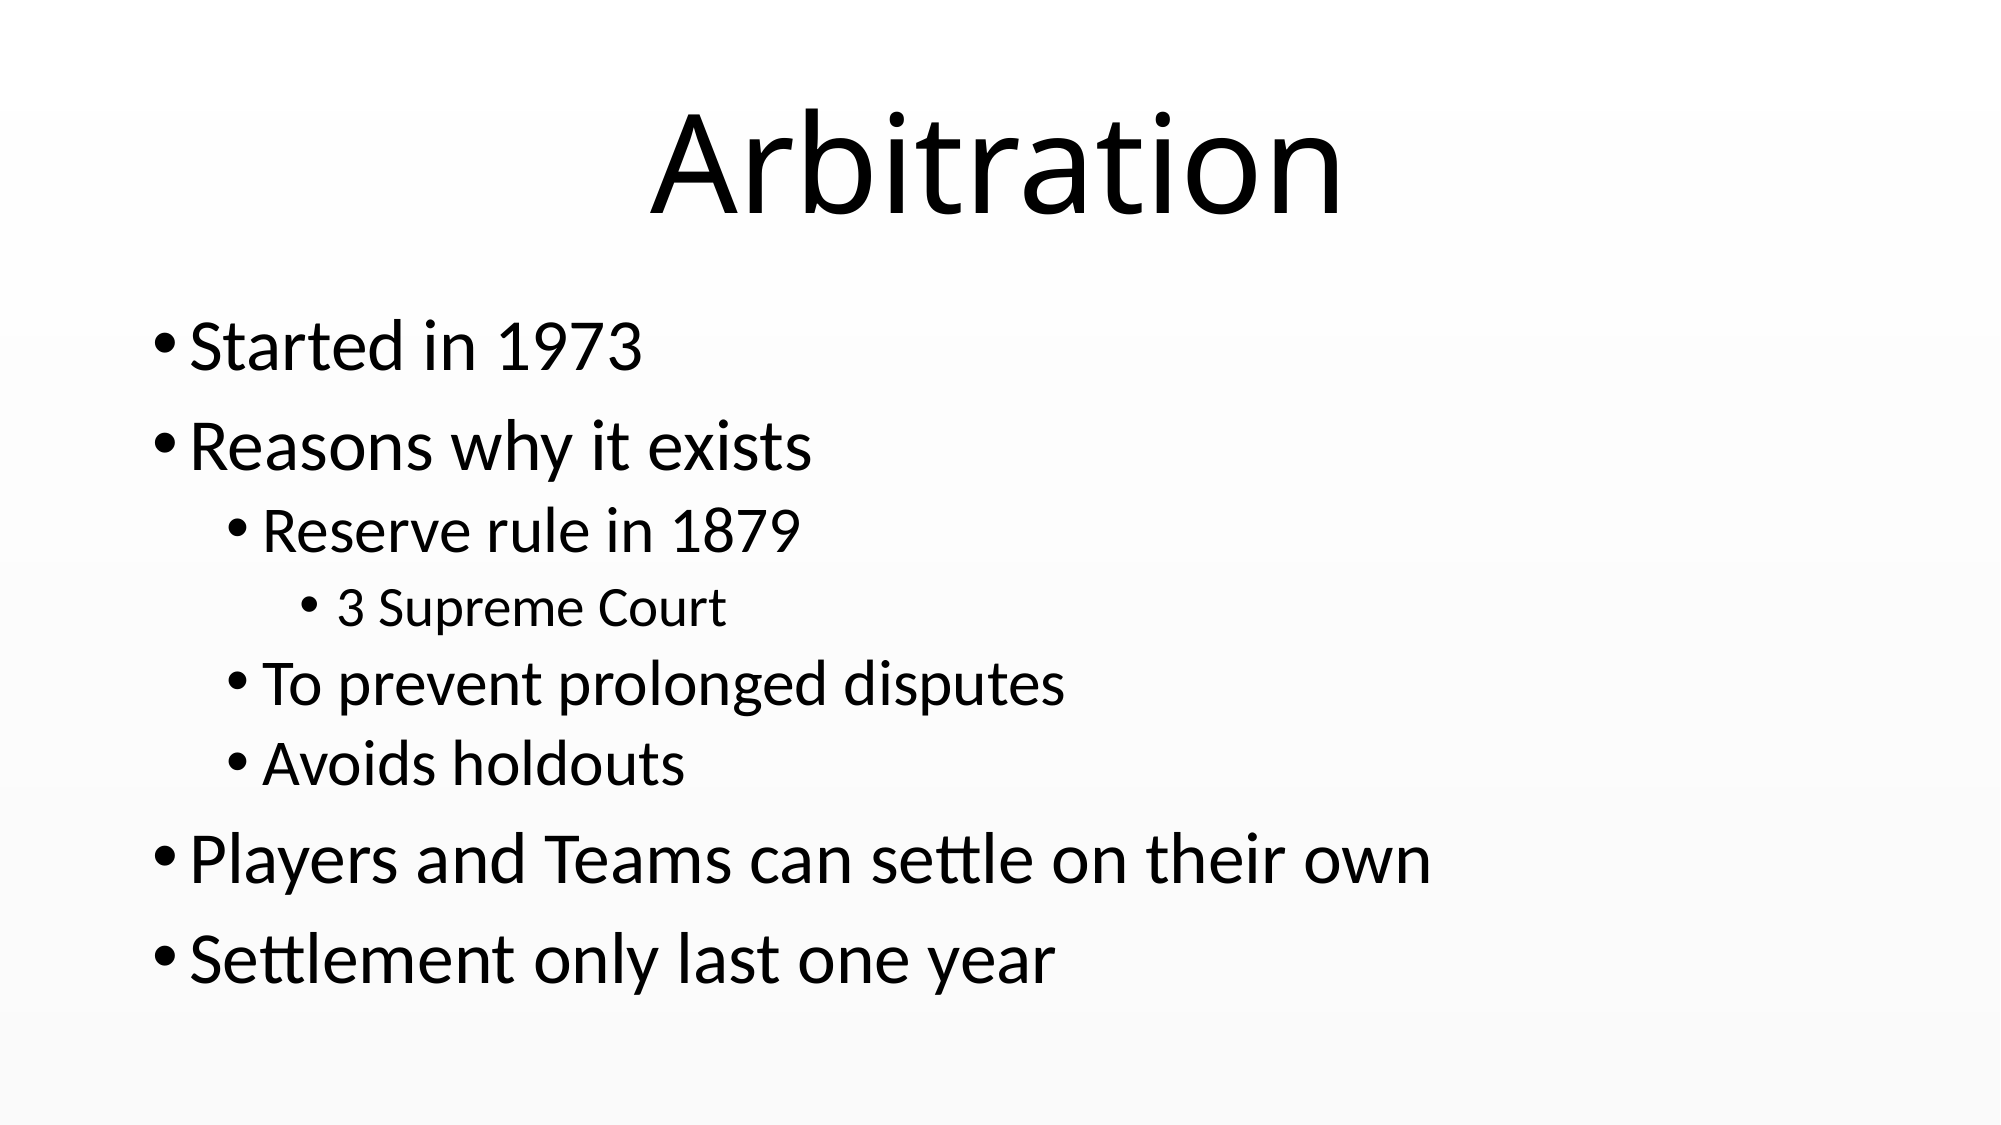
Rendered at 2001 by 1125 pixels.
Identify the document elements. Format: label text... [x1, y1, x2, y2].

list Started in 1973 Reasons why it exists Reserve rule in 1879 3 Supreme Court To prevent prolonged disputes Avoids holdouts Players and Teams can settle on their own Settlement only last one year [137, 299, 1863, 1014]
title Arbitration [137, 59, 1863, 278]
